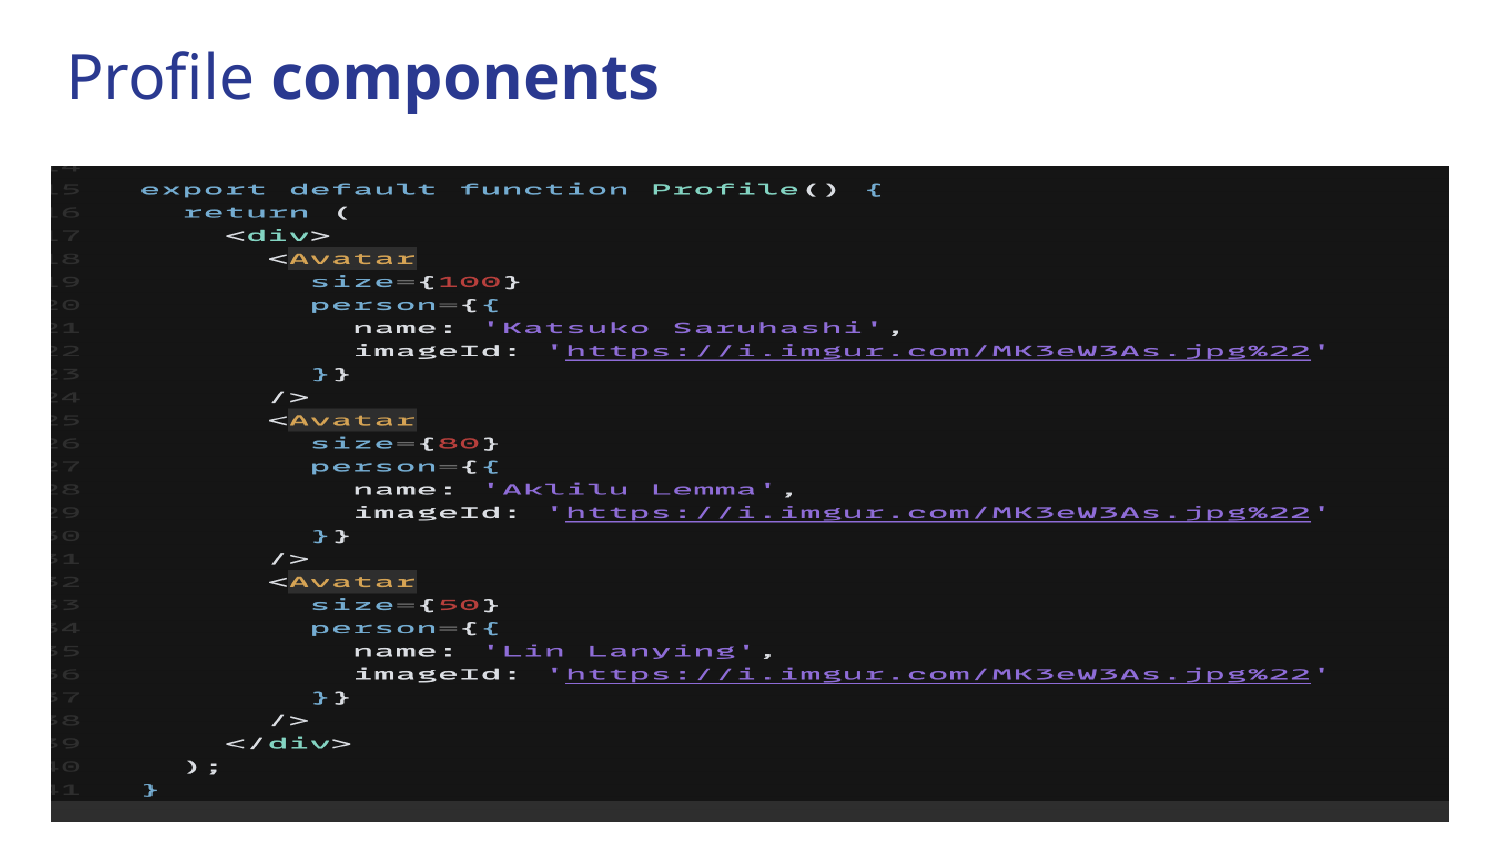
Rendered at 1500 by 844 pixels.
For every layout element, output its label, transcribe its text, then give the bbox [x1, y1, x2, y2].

picture [50, 166, 1450, 823]
title Profile components [51, 21, 1449, 122]
